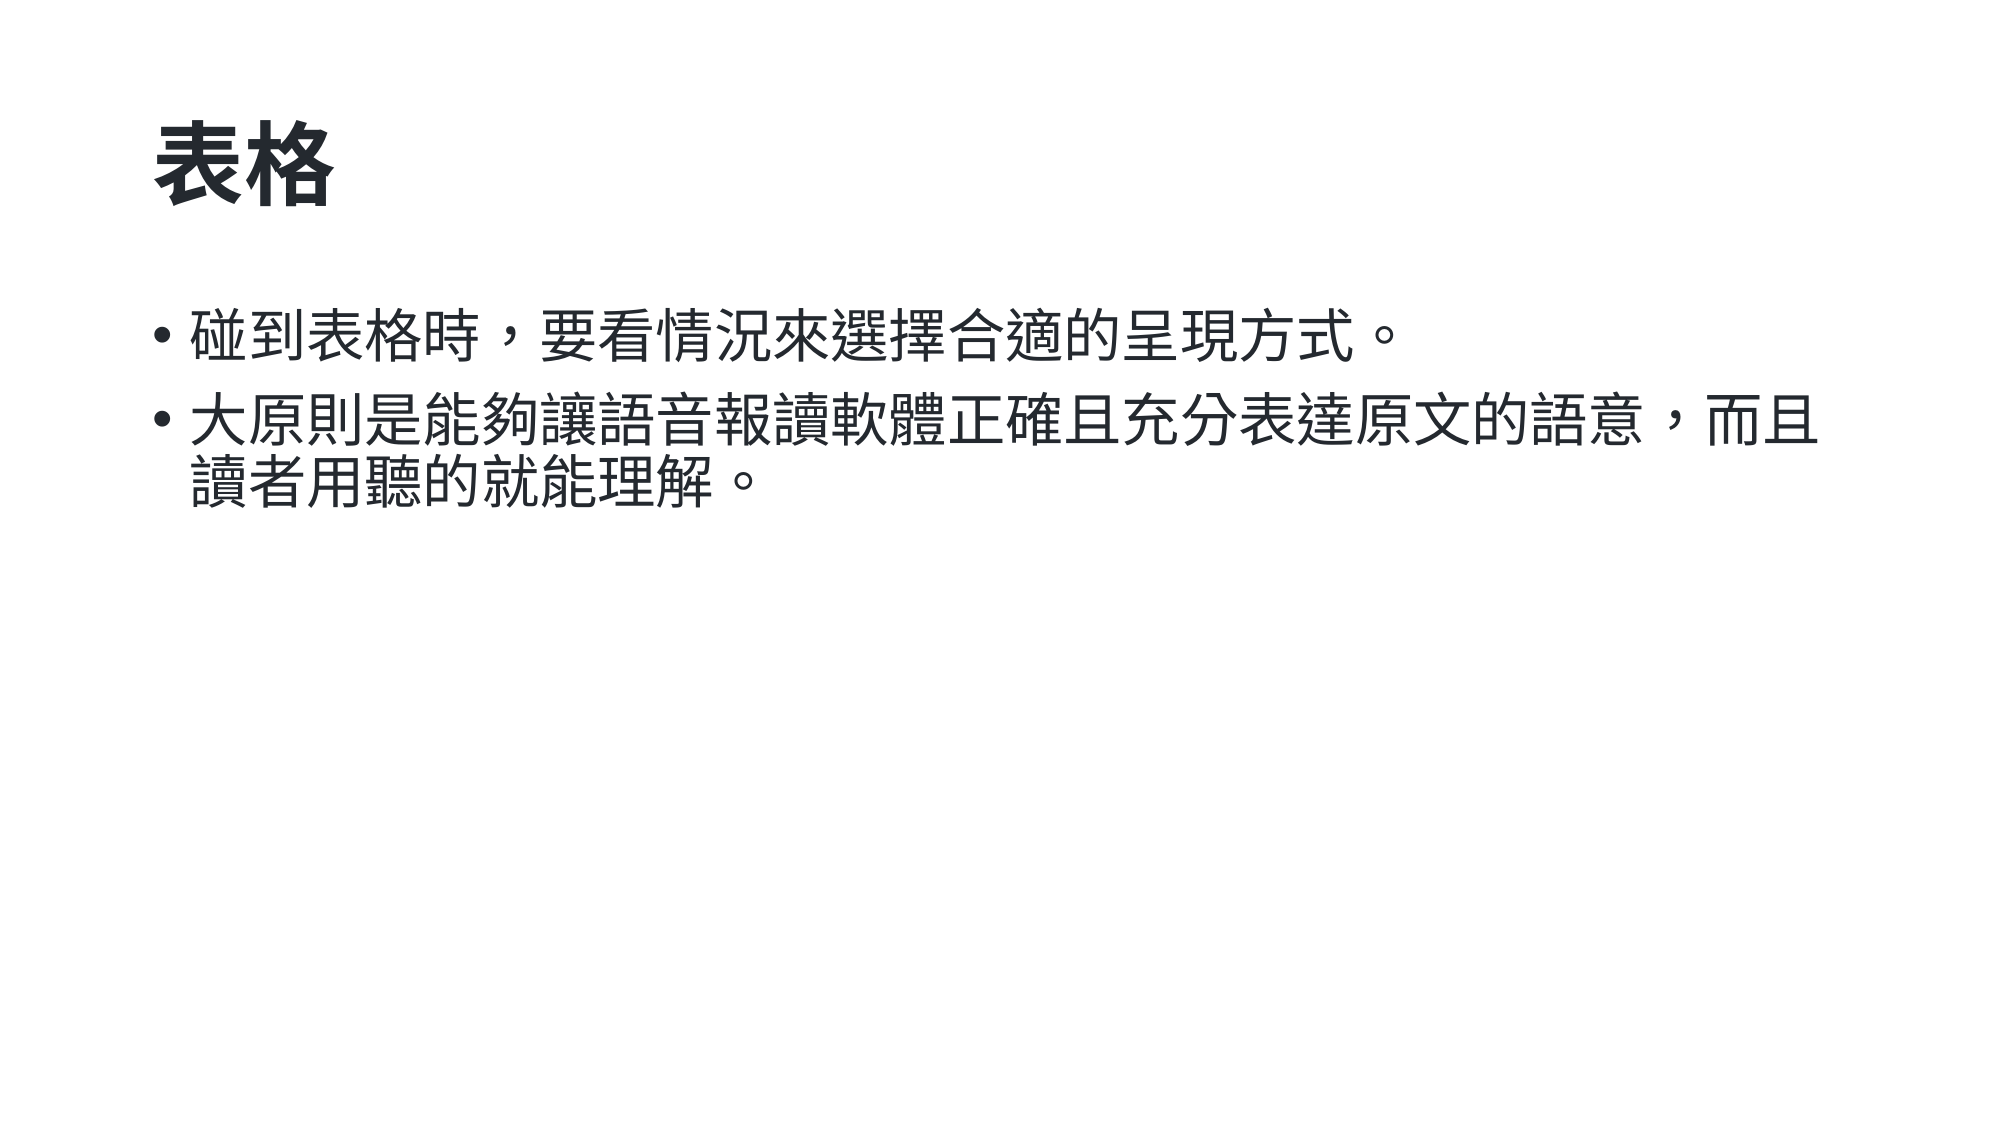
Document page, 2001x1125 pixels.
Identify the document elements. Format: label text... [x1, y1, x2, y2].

title 表格 [137, 59, 1863, 278]
list 碰到表格時，要看情況來選擇合適的呈現方式。 大原則是能夠讓語音報讀軟體正確且充分表達原文的語意，而且讀者用聽的就能理解。 [137, 299, 1863, 1014]
